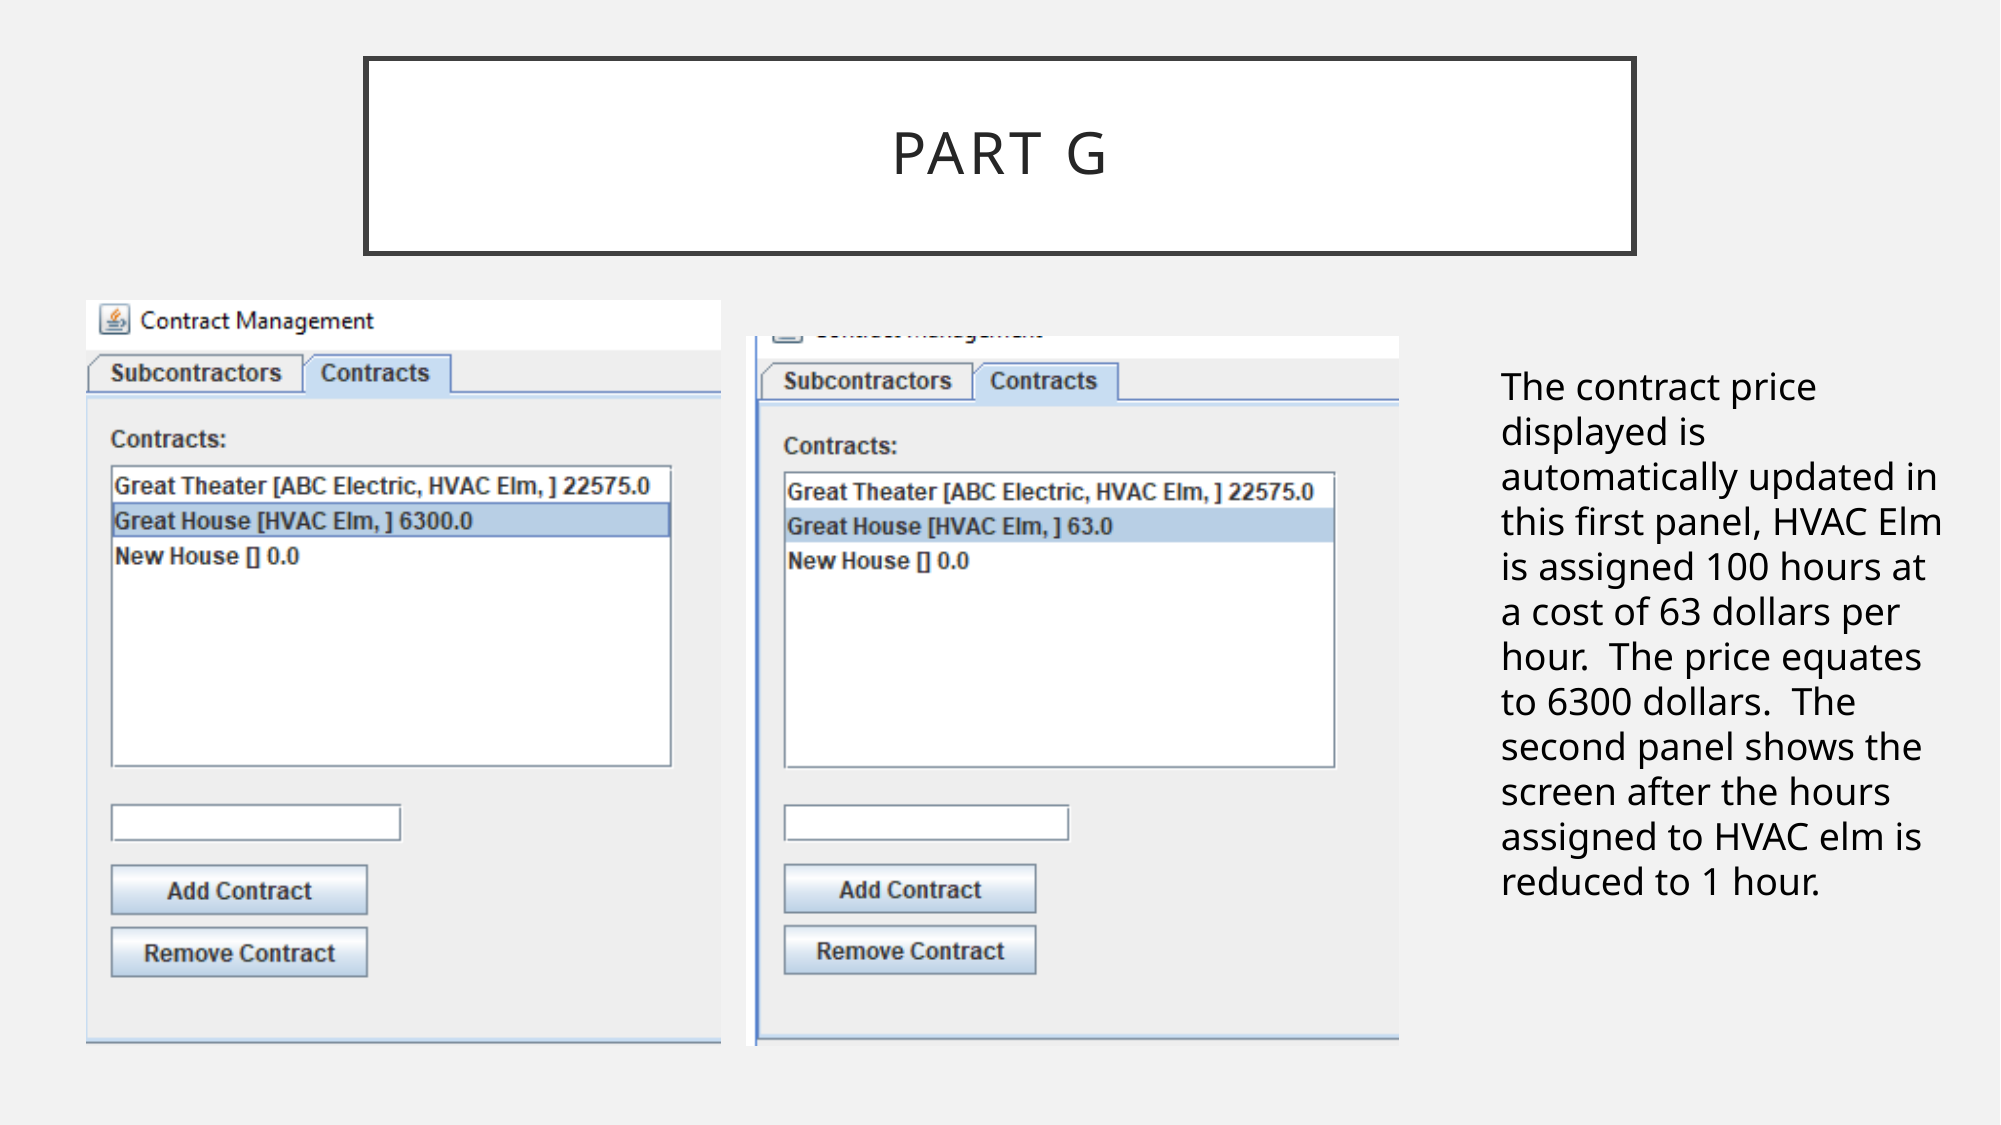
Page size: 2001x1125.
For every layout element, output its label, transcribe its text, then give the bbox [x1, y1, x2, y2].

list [86, 300, 721, 1046]
text_box The contract price displayed is automatically updated in this first panel, HVAC Elm is assigned 100 hours at a cost of 63 dollars per hour. The price equates to 6300 dollars. The second panel shows the screen after the hours assigned to HVAC elm is reduced to 1 hour. [1486, 355, 1964, 911]
picture [746, 336, 1399, 1046]
title Part G [363, 56, 1637, 256]
